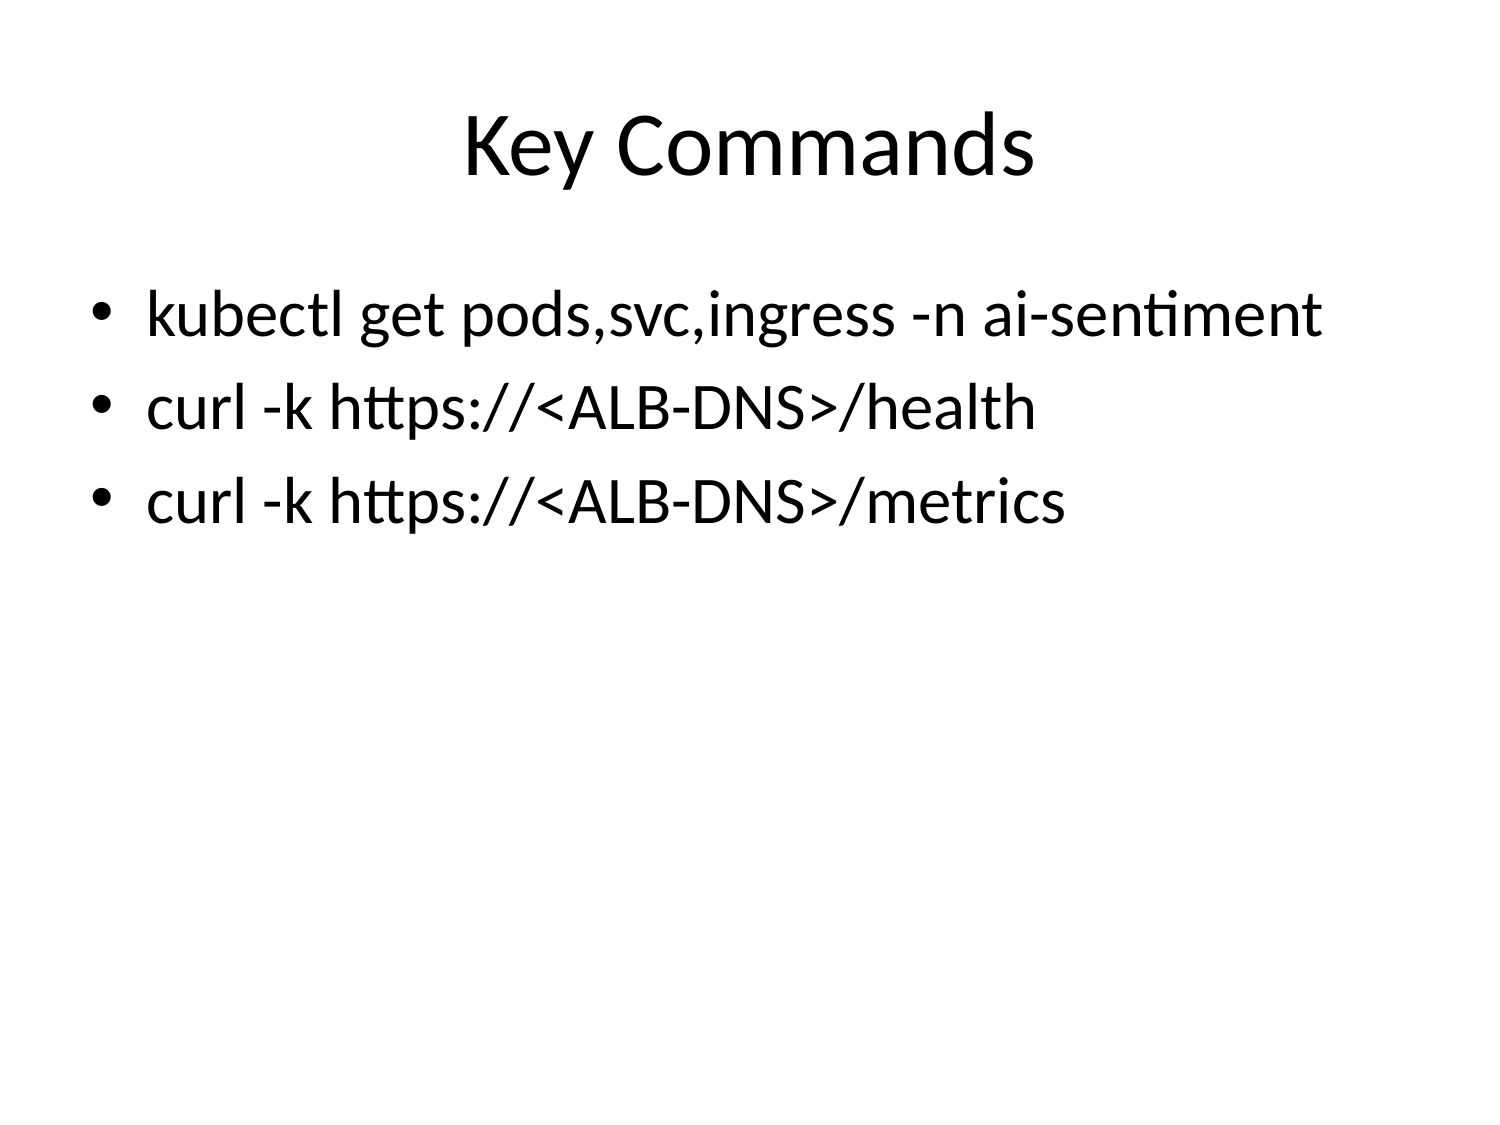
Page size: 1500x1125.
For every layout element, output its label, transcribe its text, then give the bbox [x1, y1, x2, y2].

list kubectl get pods,svc,ingress -n ai-sentiment curl -k https://<ALB-DNS>/health curl -k https://<ALB-DNS>/metrics [75, 262, 1425, 1005]
title Key Commands [75, 45, 1425, 233]
